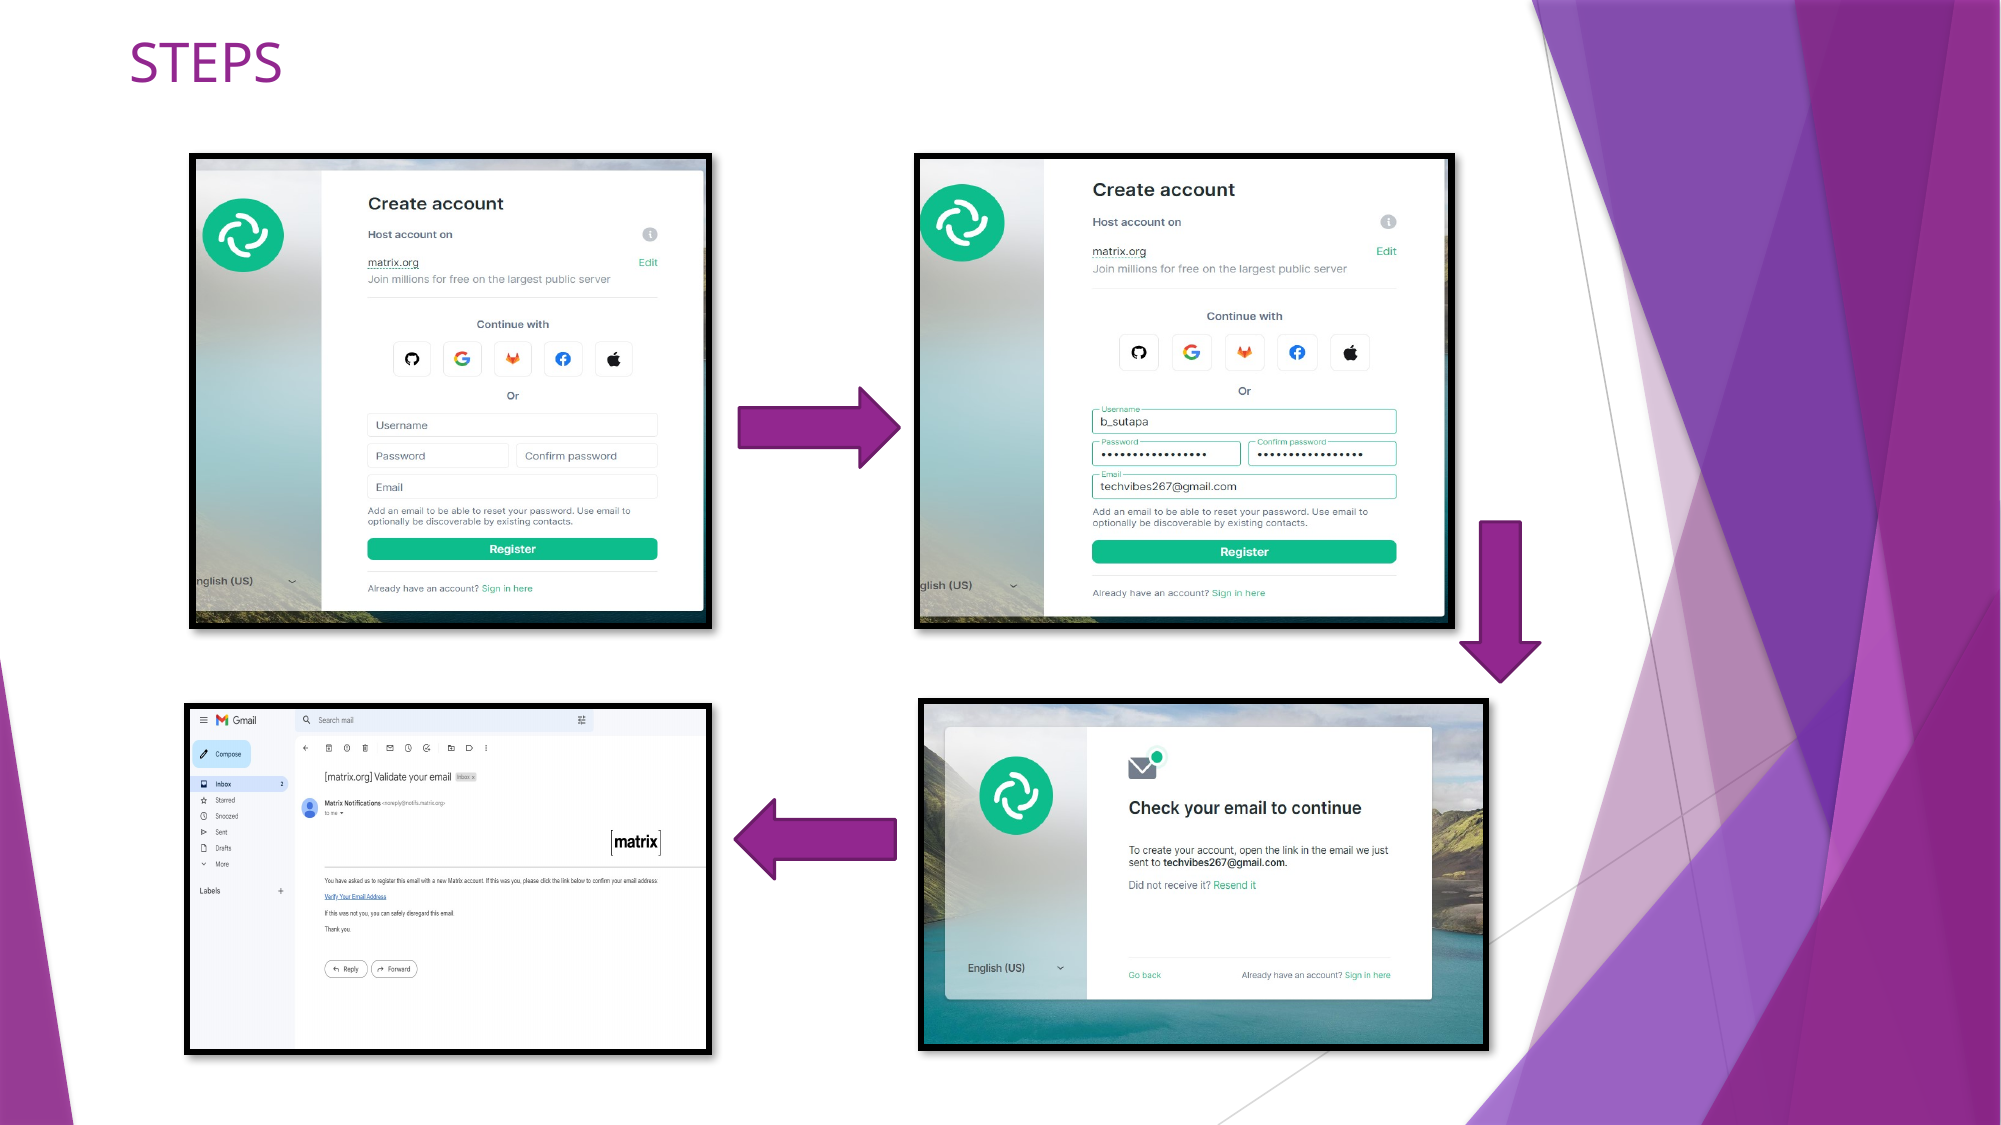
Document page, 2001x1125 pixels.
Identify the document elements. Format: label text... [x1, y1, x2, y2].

picture [919, 158, 1449, 624]
picture [1250, 620, 1260, 624]
text_box [737, 386, 901, 469]
picture [501, 614, 547, 624]
text_box [1459, 520, 1542, 684]
picture [195, 158, 707, 624]
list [923, 703, 1484, 1045]
text_box [733, 798, 897, 881]
picture [189, 708, 707, 1050]
title STEPS [114, 19, 1525, 101]
